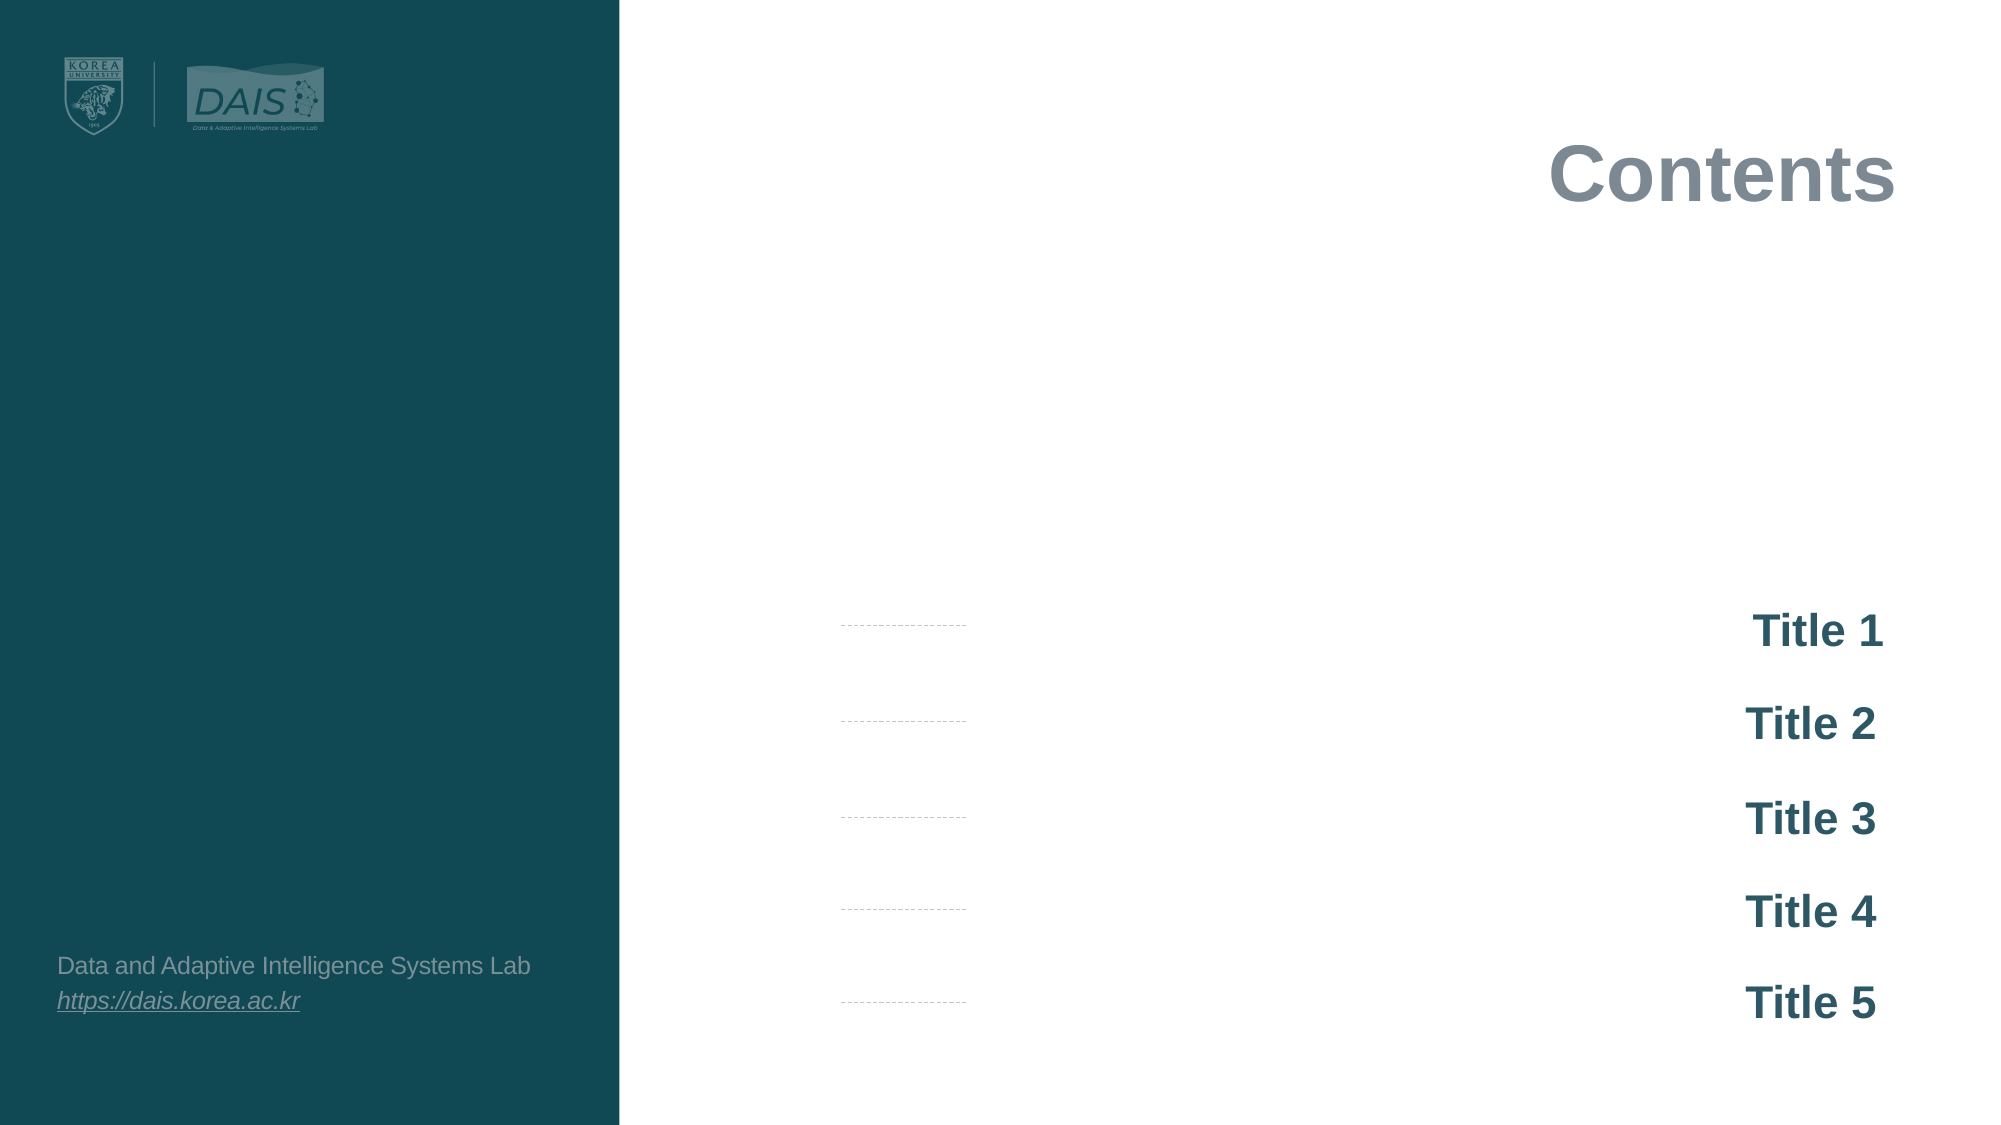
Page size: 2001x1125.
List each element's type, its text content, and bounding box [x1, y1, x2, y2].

picture [187, 63, 324, 131]
list Title 2 [849, 683, 1892, 759]
list Title 3 [849, 779, 1892, 854]
list Title 4 [849, 871, 1892, 947]
text_box Title 1 [849, 591, 1892, 667]
picture [46, 48, 142, 143]
list Title 5 [849, 963, 1892, 1039]
